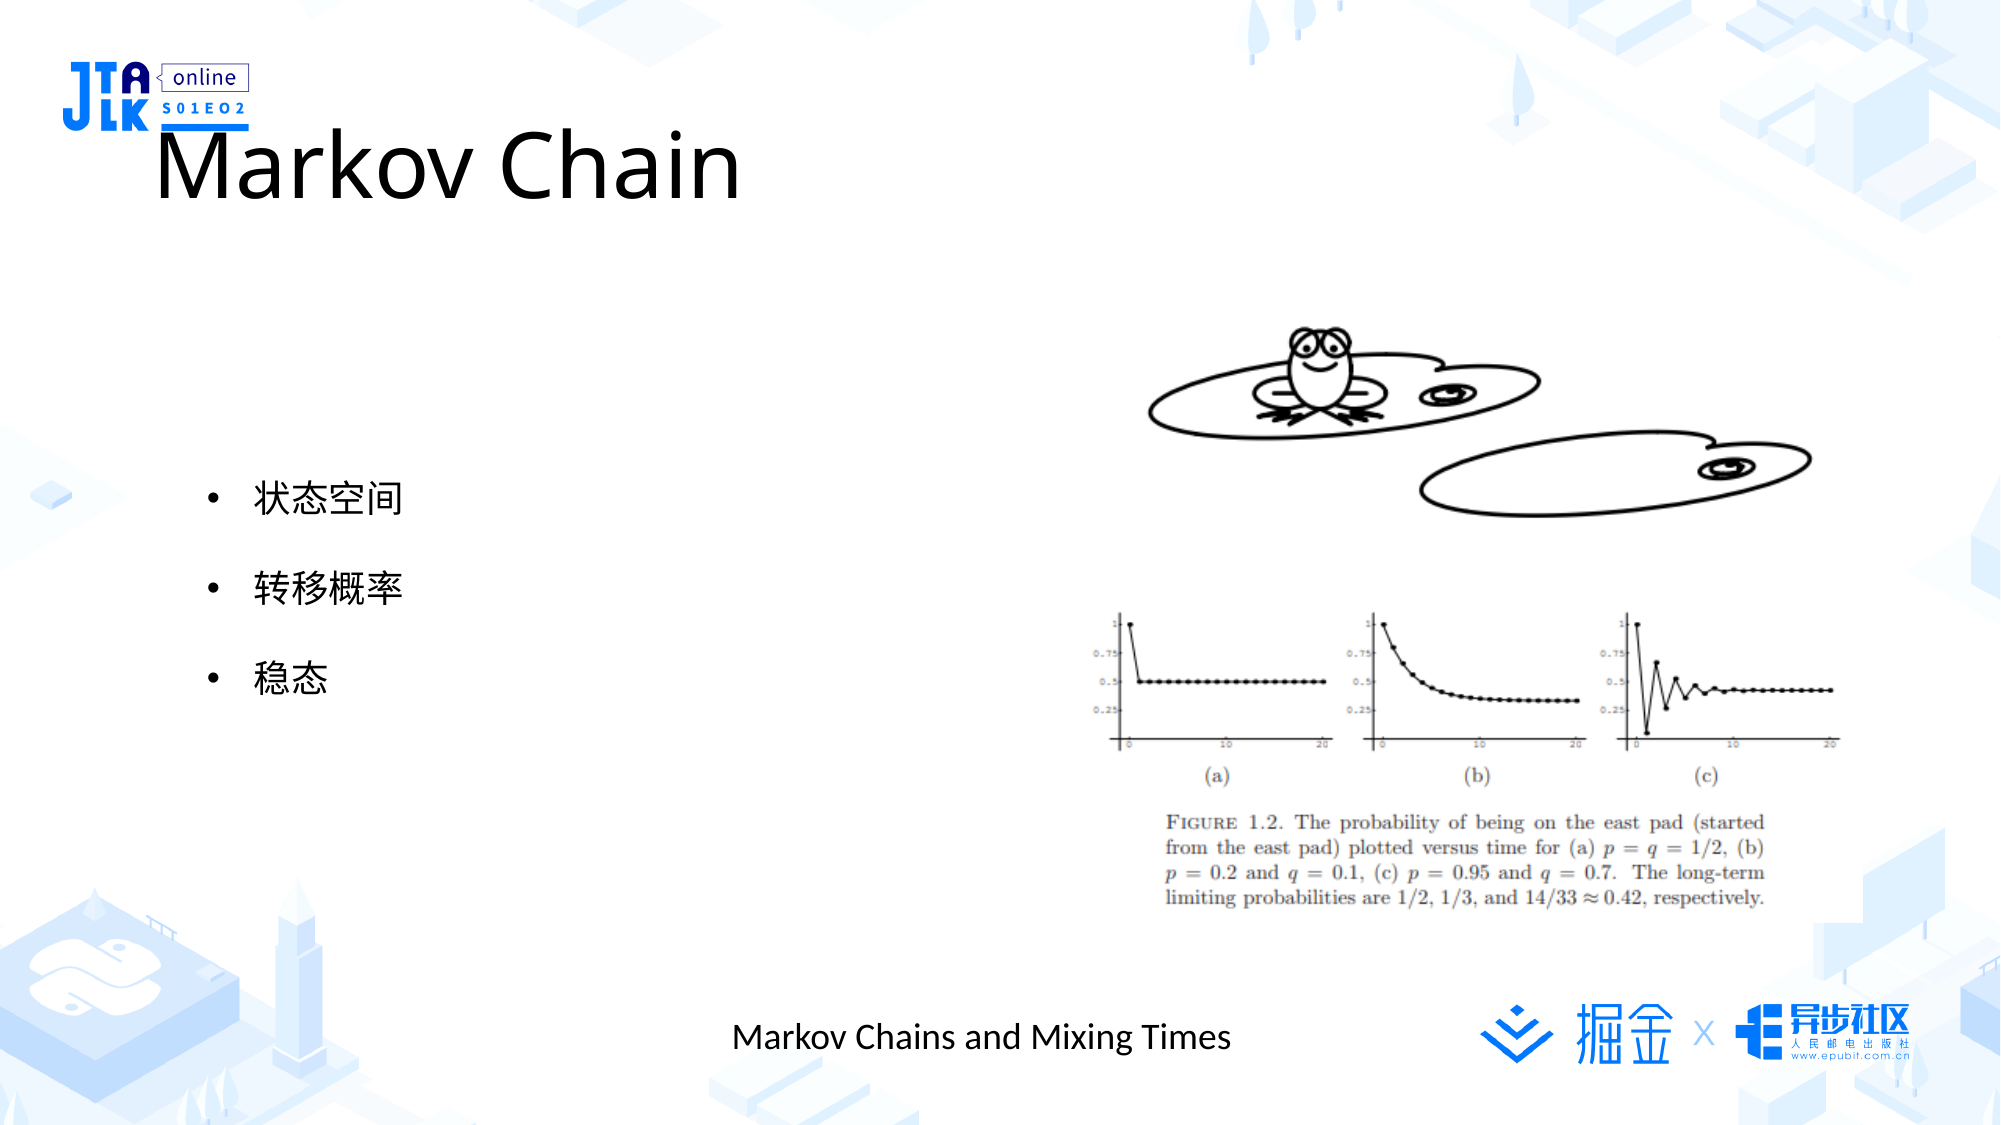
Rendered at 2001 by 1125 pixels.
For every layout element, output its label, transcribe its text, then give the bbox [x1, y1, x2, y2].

text_box Markov Chains and Mixing Times [716, 1004, 1248, 1065]
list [1102, 291, 1851, 540]
title Markov Chain [137, 59, 1863, 278]
text_box 状态空间 转移概率 稳态 [192, 467, 898, 708]
picture [0, 0, 2001, 1125]
